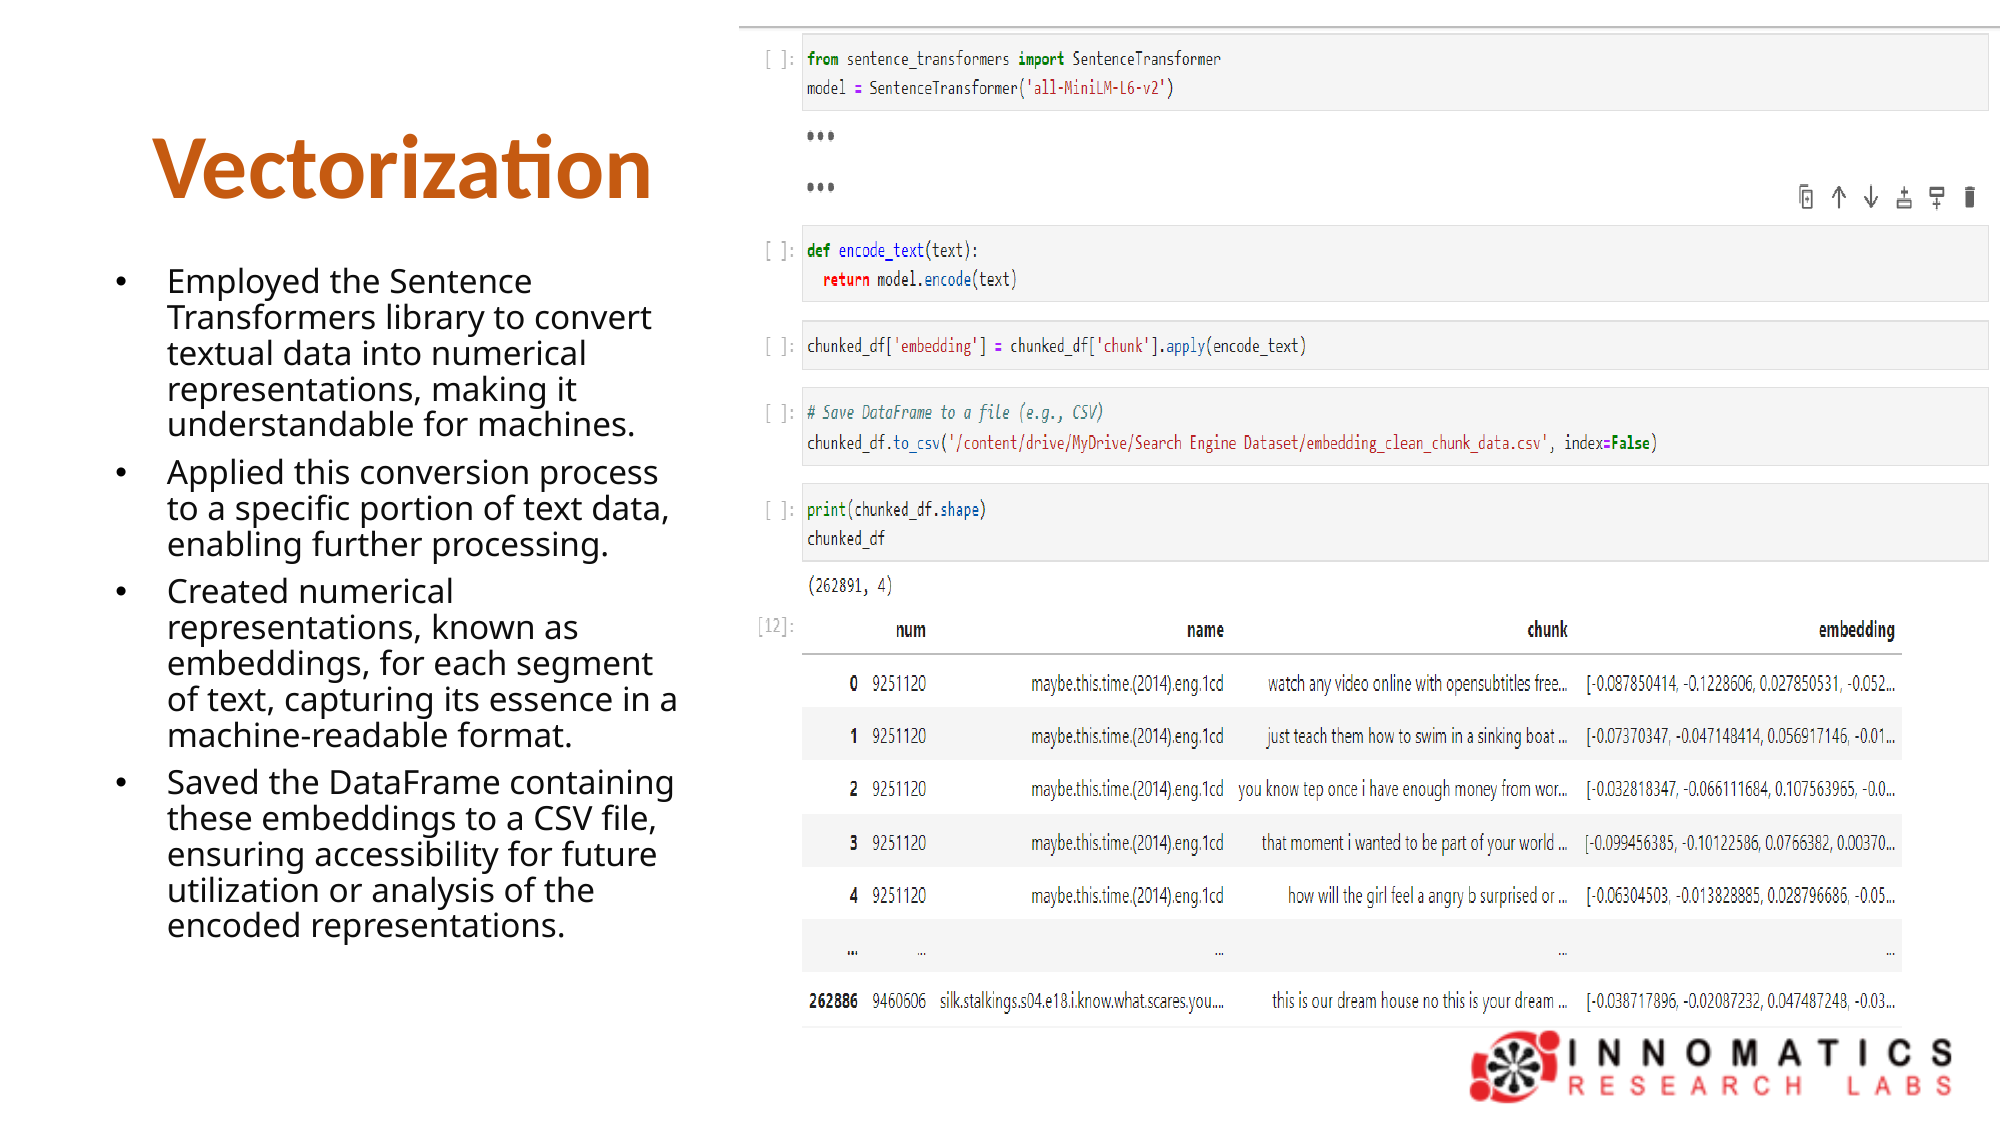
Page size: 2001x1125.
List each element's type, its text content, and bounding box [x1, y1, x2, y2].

list Employed the Sentence Transformers library to convert textual data into numerical representations, making it understandable for machines. Applied this conversion process to a specific portion of text data, enabling further processing. Created numerical representations, known as embeddings, for each segment of text, capturing its essence in a machine-readable format. Saved the DataFrame containing these embeddings to a CSV file, ensuring accessibility for future utilization or analysis of the encoded representations. [83, 257, 701, 972]
title Vectorization [137, 59, 733, 278]
picture [738, 20, 2000, 1125]
